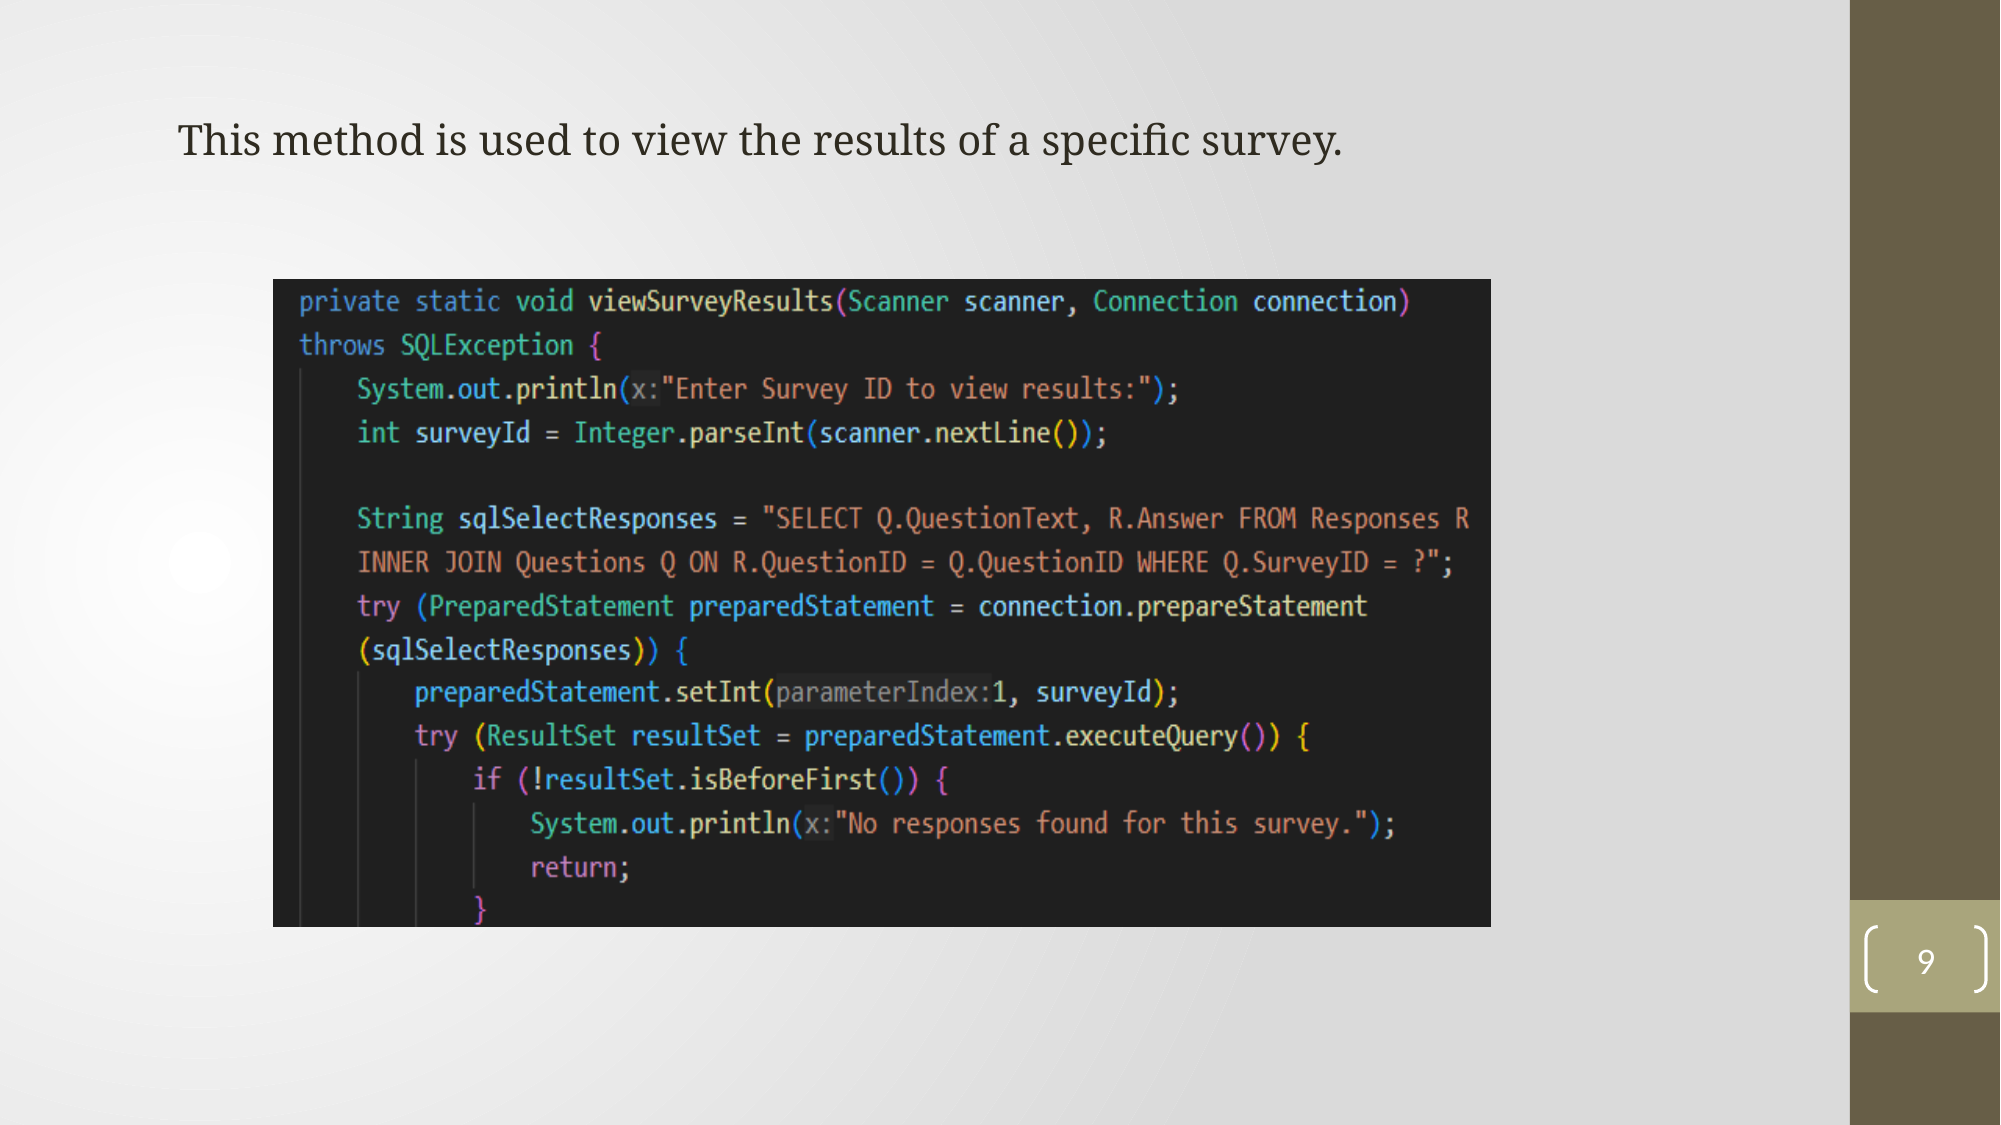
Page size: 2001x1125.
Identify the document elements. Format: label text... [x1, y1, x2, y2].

text_box This method is used to view the results of a specific survey. [162, 55, 1683, 171]
slide_number 9 [1864, 925, 1988, 994]
picture [272, 279, 1491, 928]
